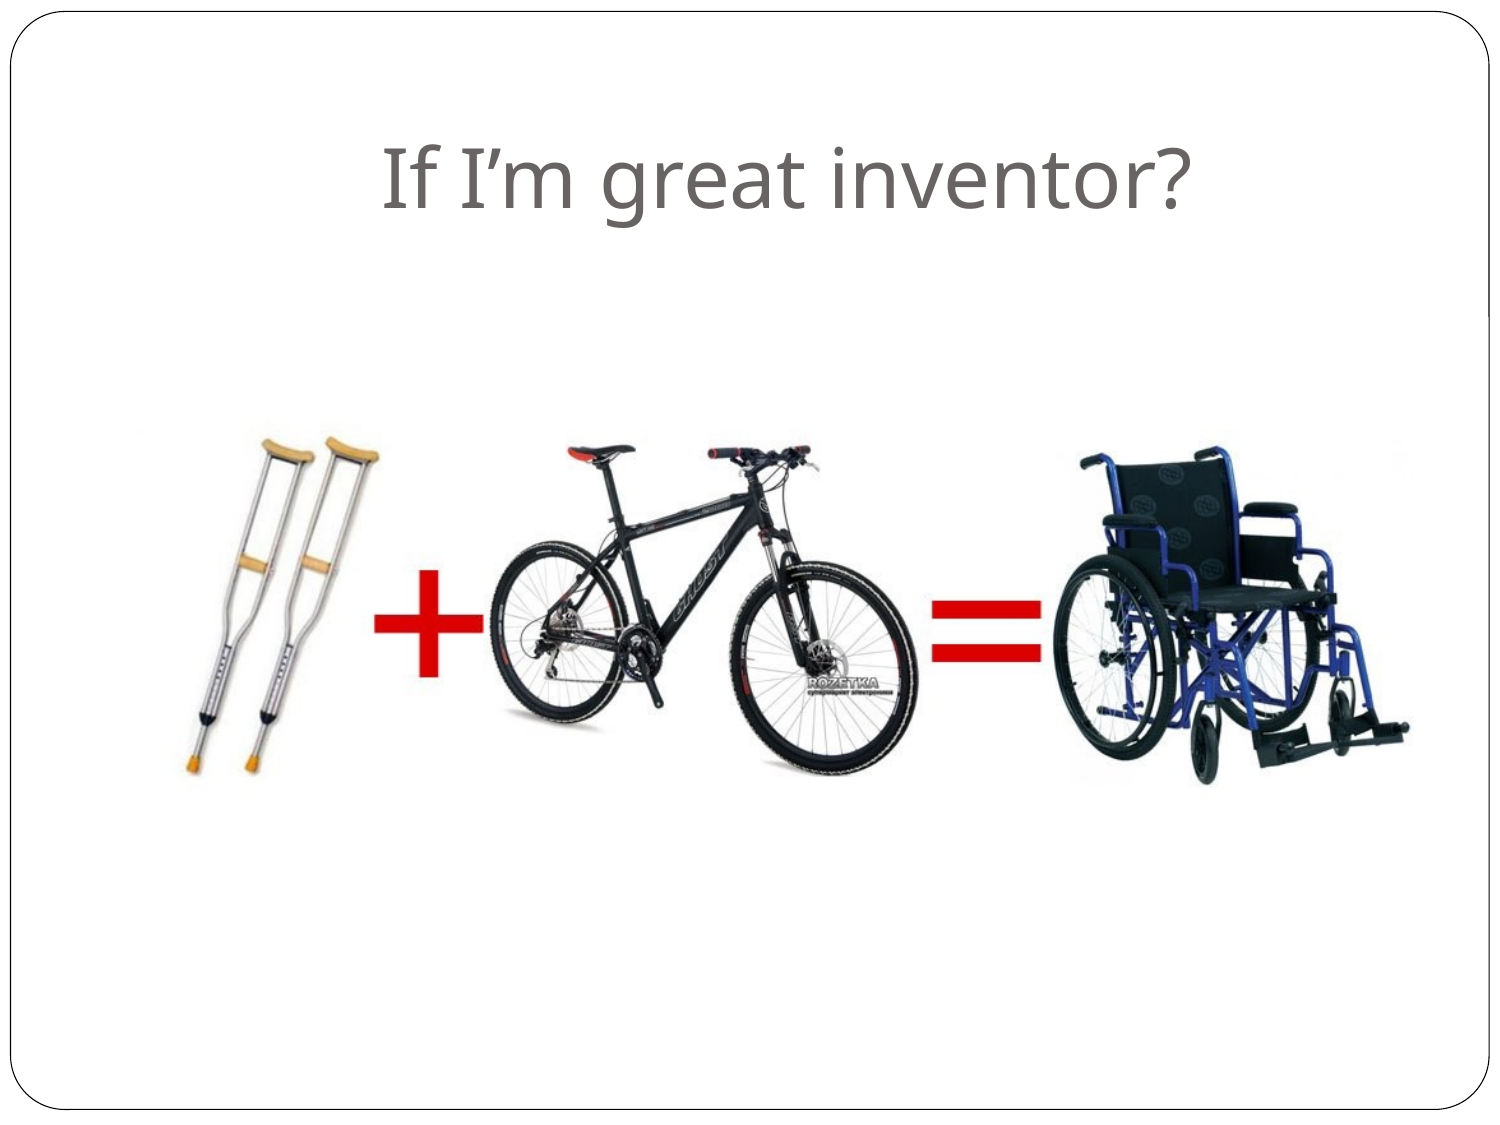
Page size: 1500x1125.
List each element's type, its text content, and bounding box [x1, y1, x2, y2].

title If I’m great inventor? [149, 44, 1426, 234]
picture [137, 287, 1413, 926]
